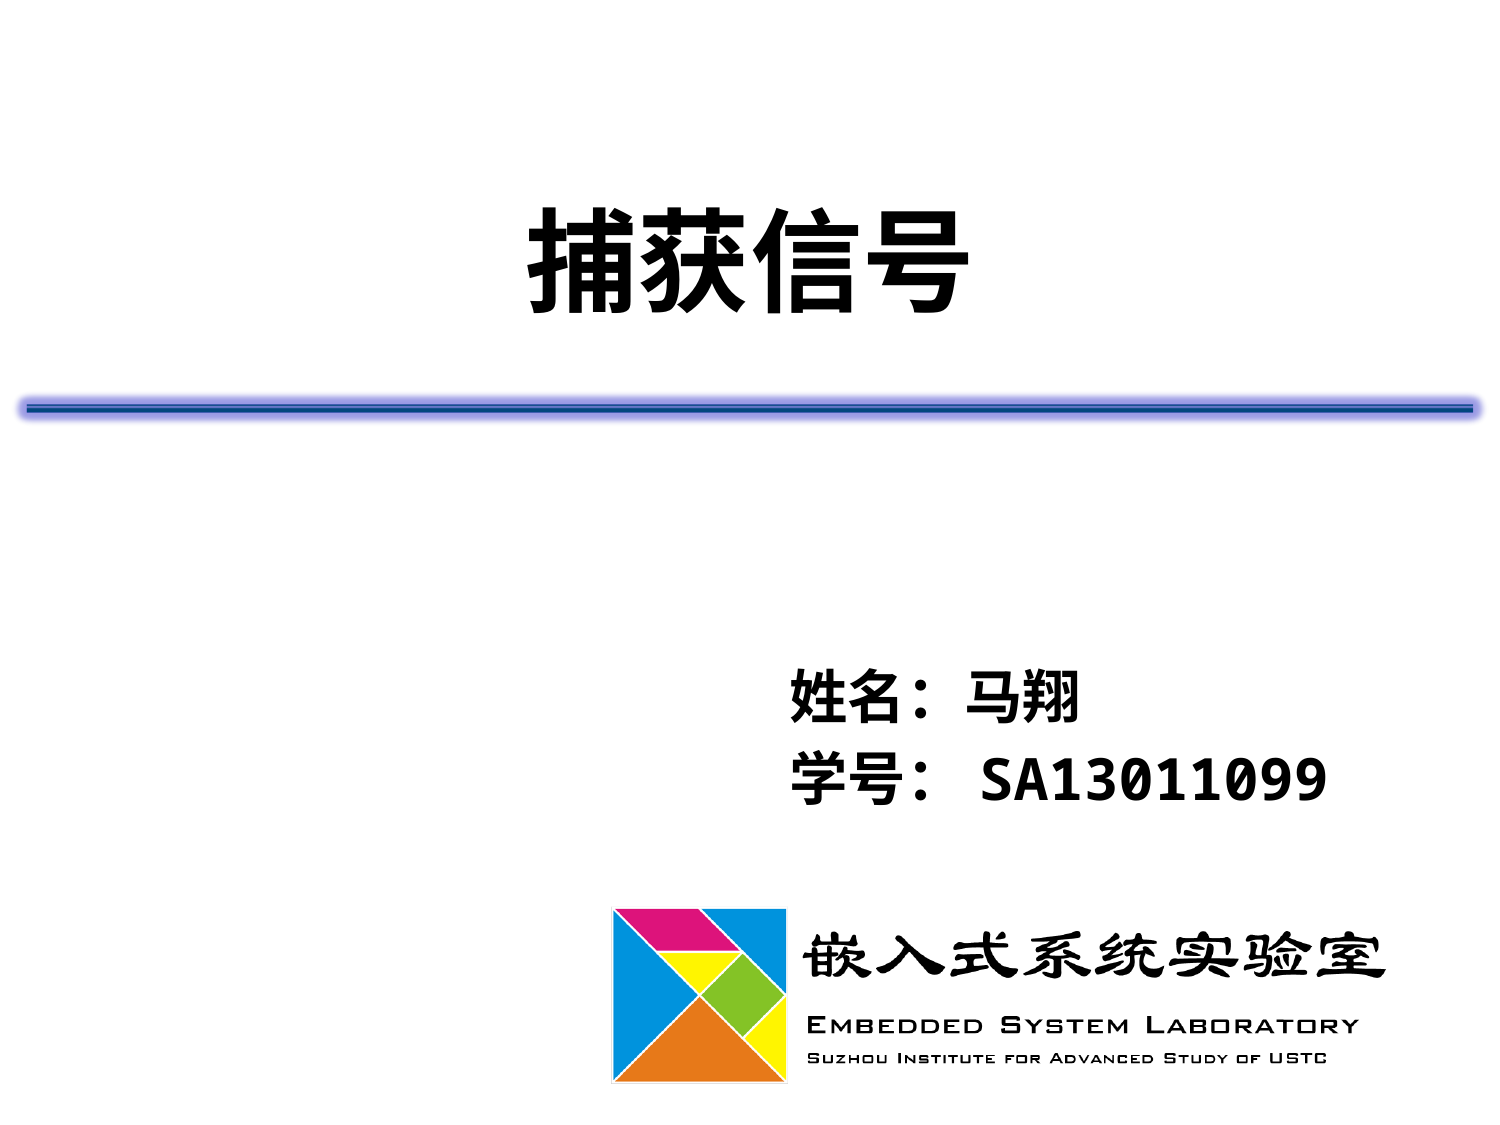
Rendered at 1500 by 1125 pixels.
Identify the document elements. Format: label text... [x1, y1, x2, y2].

subtitle 姓名：马翔 学号：SA13011099 [324, 653, 1412, 832]
title 捕获信号 [88, 155, 1412, 379]
picture [5, 385, 1495, 432]
picture [608, 905, 1388, 1084]
